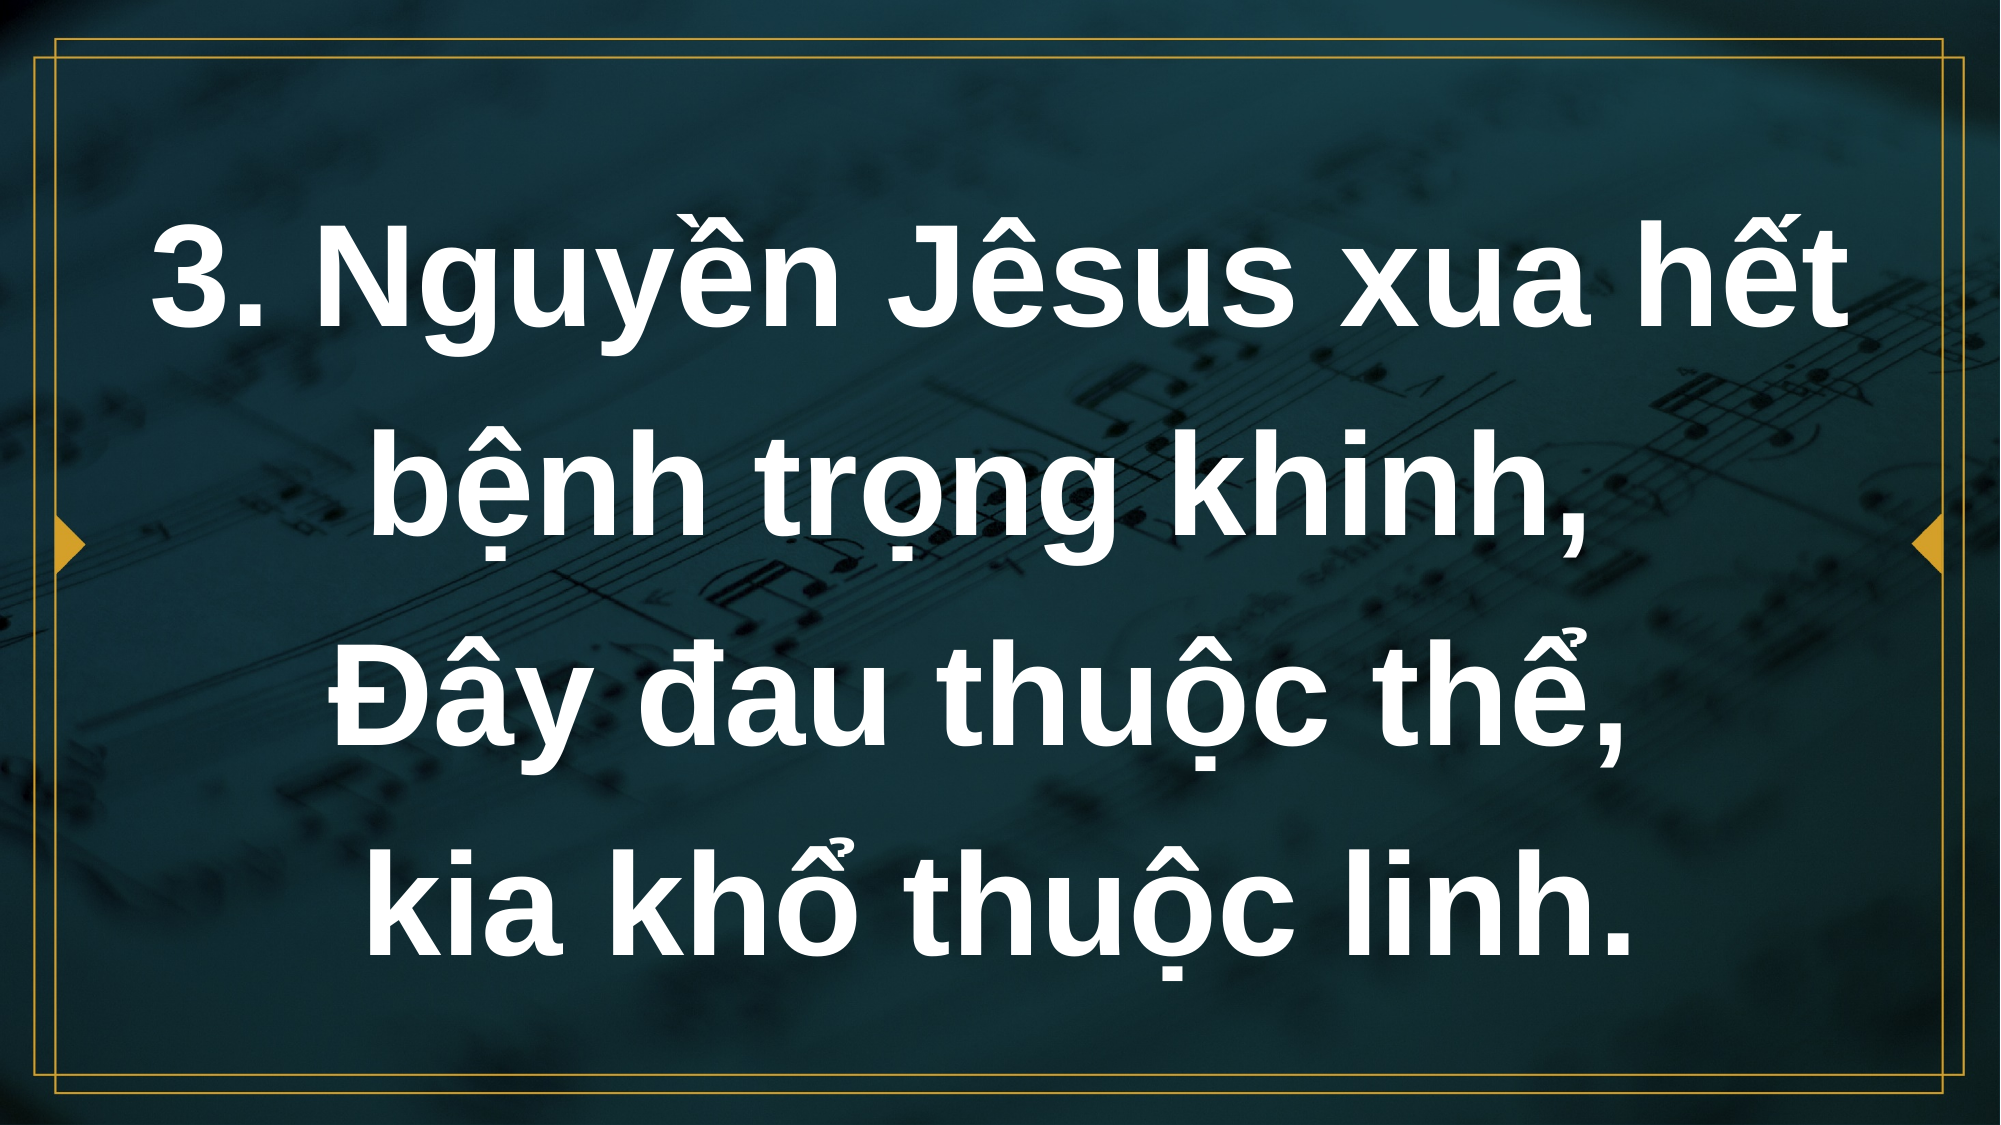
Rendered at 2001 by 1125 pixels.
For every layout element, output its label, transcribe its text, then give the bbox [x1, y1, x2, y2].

picture [0, 0, 2000, 1125]
title 3. Nguyền Jêsus xua hết bệnh trọng khinh, Đây đau thuộc thể, kia khổ thuộc linh. [55, 53, 1945, 1077]
